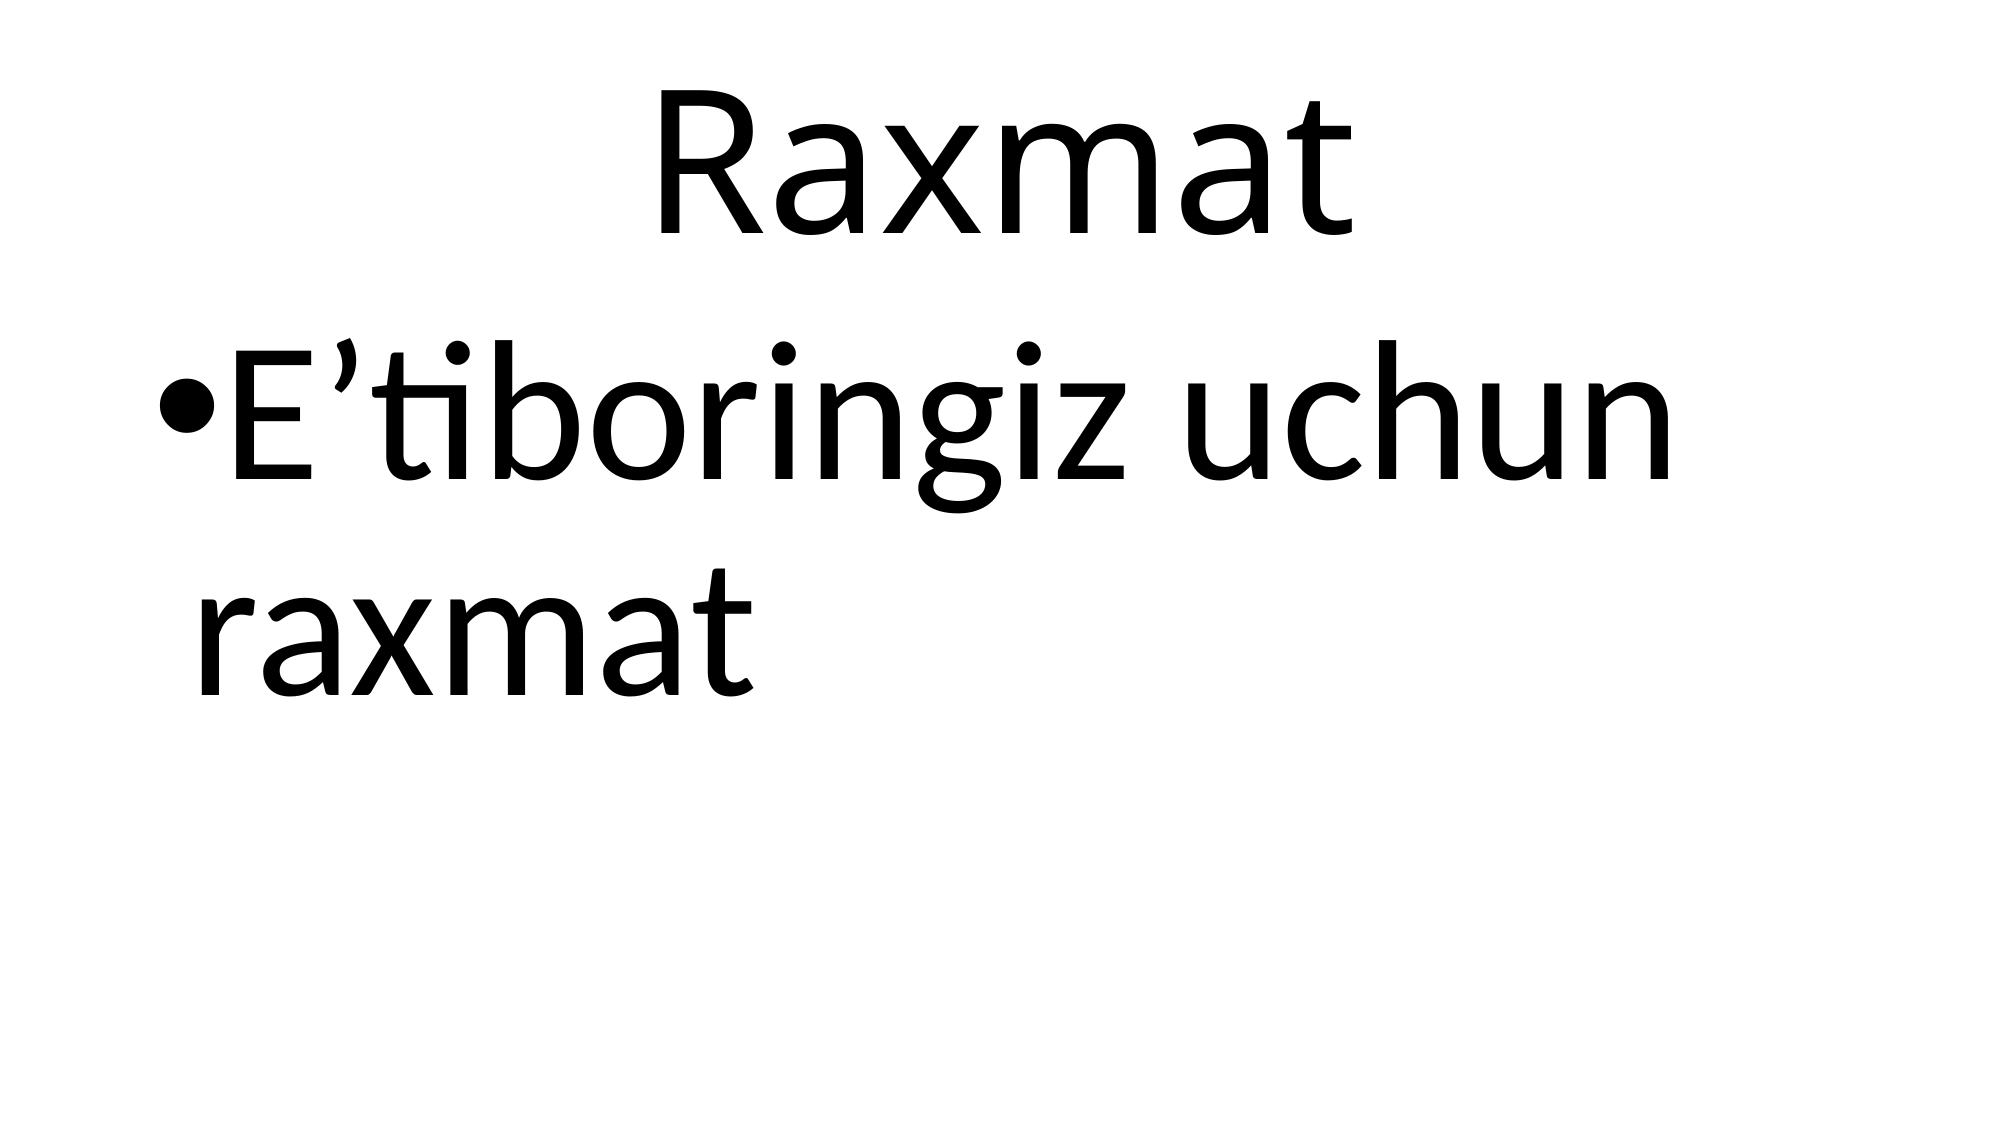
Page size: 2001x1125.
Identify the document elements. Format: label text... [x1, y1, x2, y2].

list E’tiboringiz uchun raxmat [137, 299, 1863, 1014]
title Raxmat [137, 59, 1863, 278]
